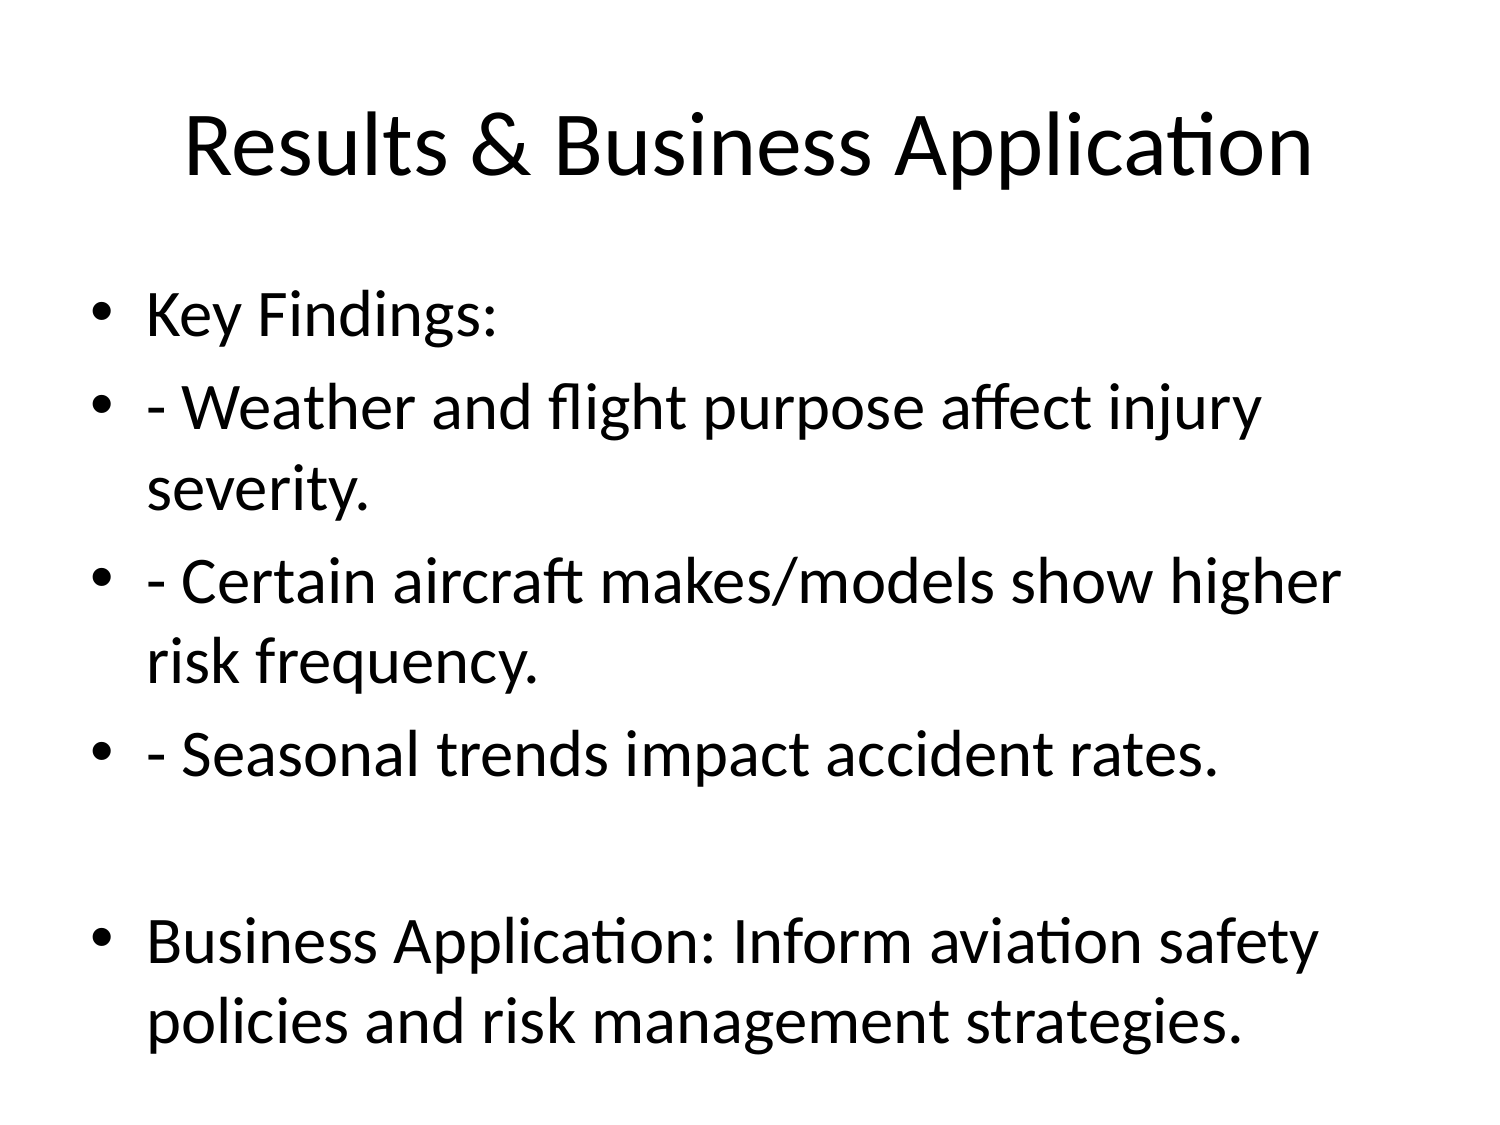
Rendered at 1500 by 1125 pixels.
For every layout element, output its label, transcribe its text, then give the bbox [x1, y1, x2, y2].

list Key Findings: - Weather and flight purpose affect injury severity. - Certain aircraft makes/models show higher risk frequency. - Seasonal trends impact accident rates. Business Application: Inform aviation safety policies and risk management strategies. [75, 262, 1425, 1005]
title Results & Business Application [75, 45, 1425, 233]
